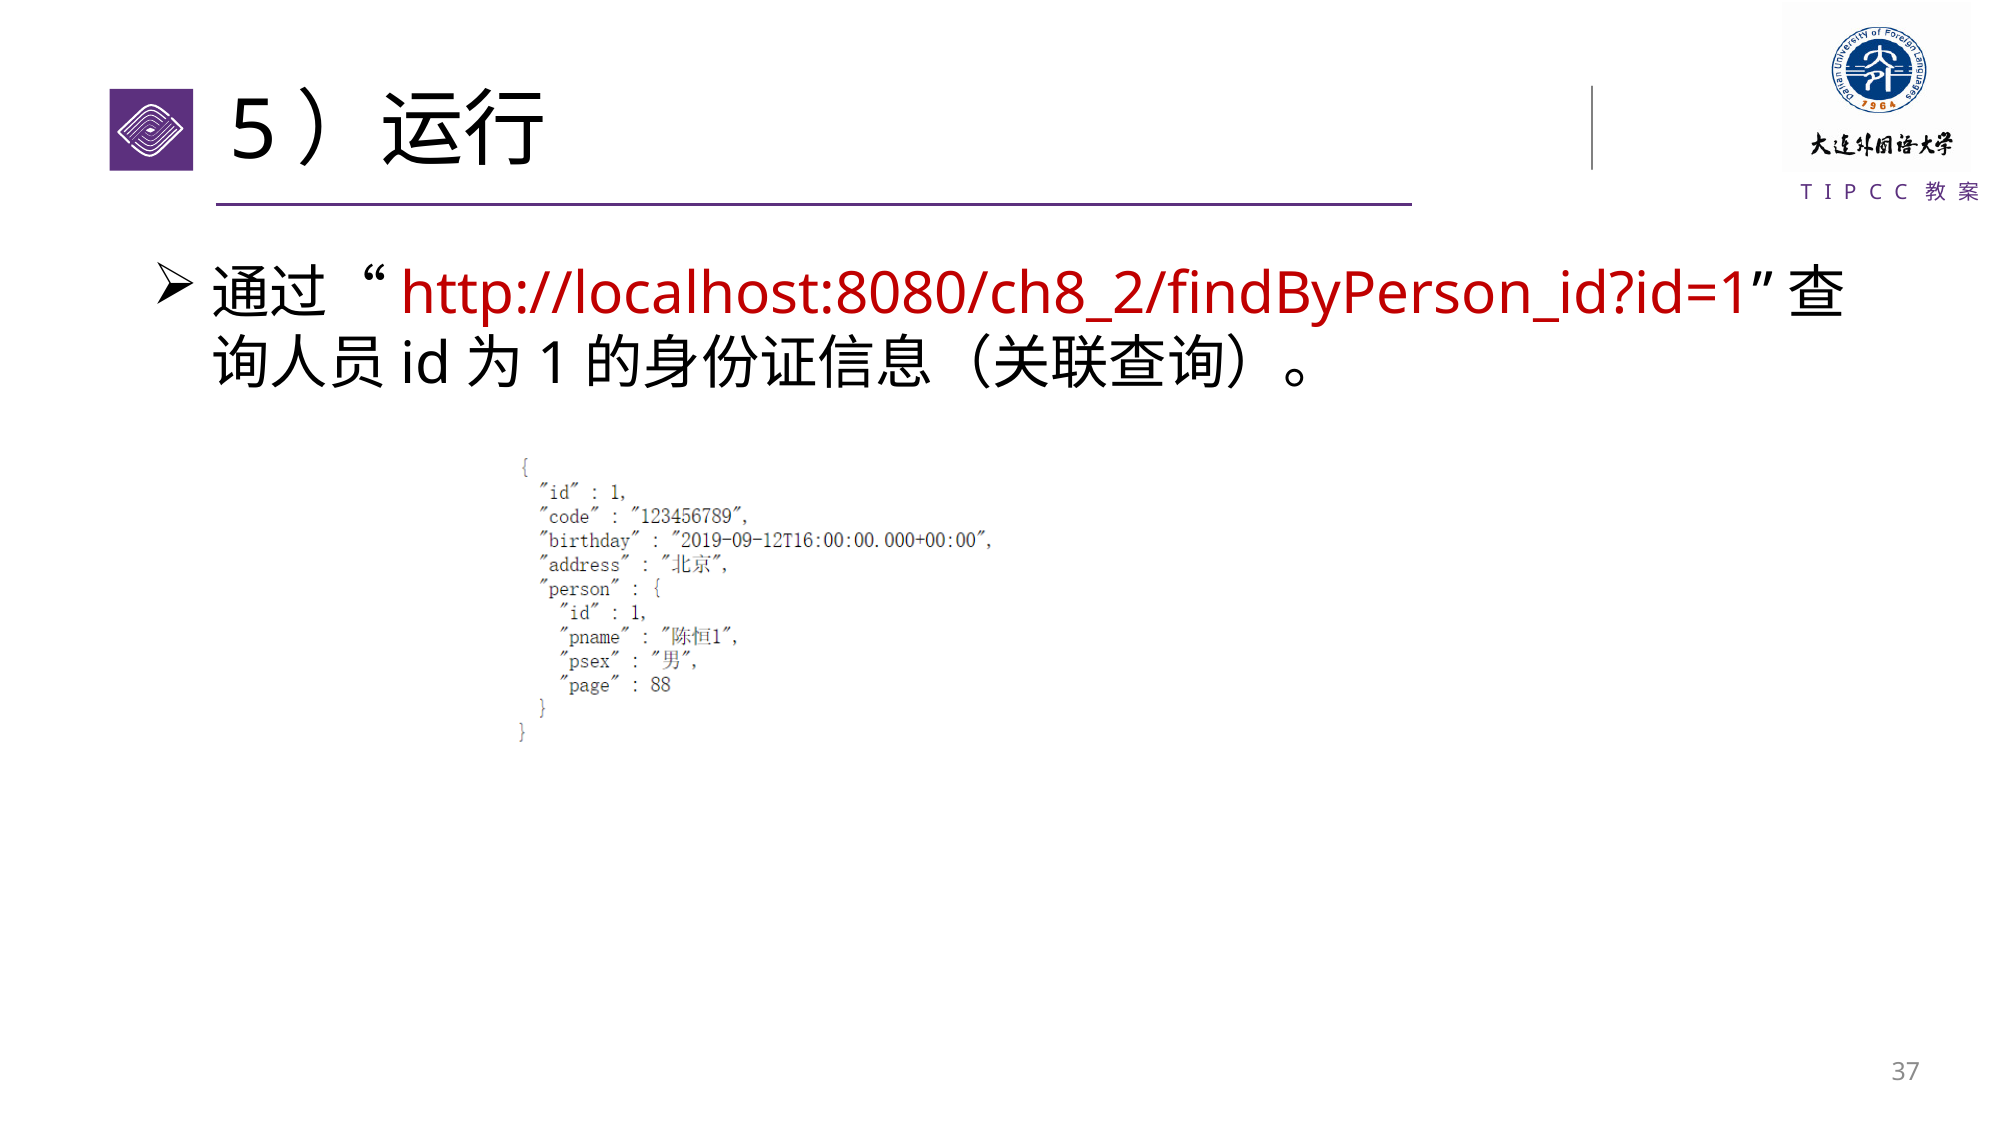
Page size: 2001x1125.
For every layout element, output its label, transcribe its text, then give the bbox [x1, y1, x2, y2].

picture [1782, 2, 1971, 172]
slide_number 36 [1485, 1042, 1936, 1103]
list 通过“http://localhost:8080/ch8_2/findByPerson_id?id=1”查询人员id为1的身份证信息（关联查询）。 [137, 247, 1863, 1001]
picture [512, 455, 1000, 749]
title 5）运行 [214, 59, 1564, 205]
